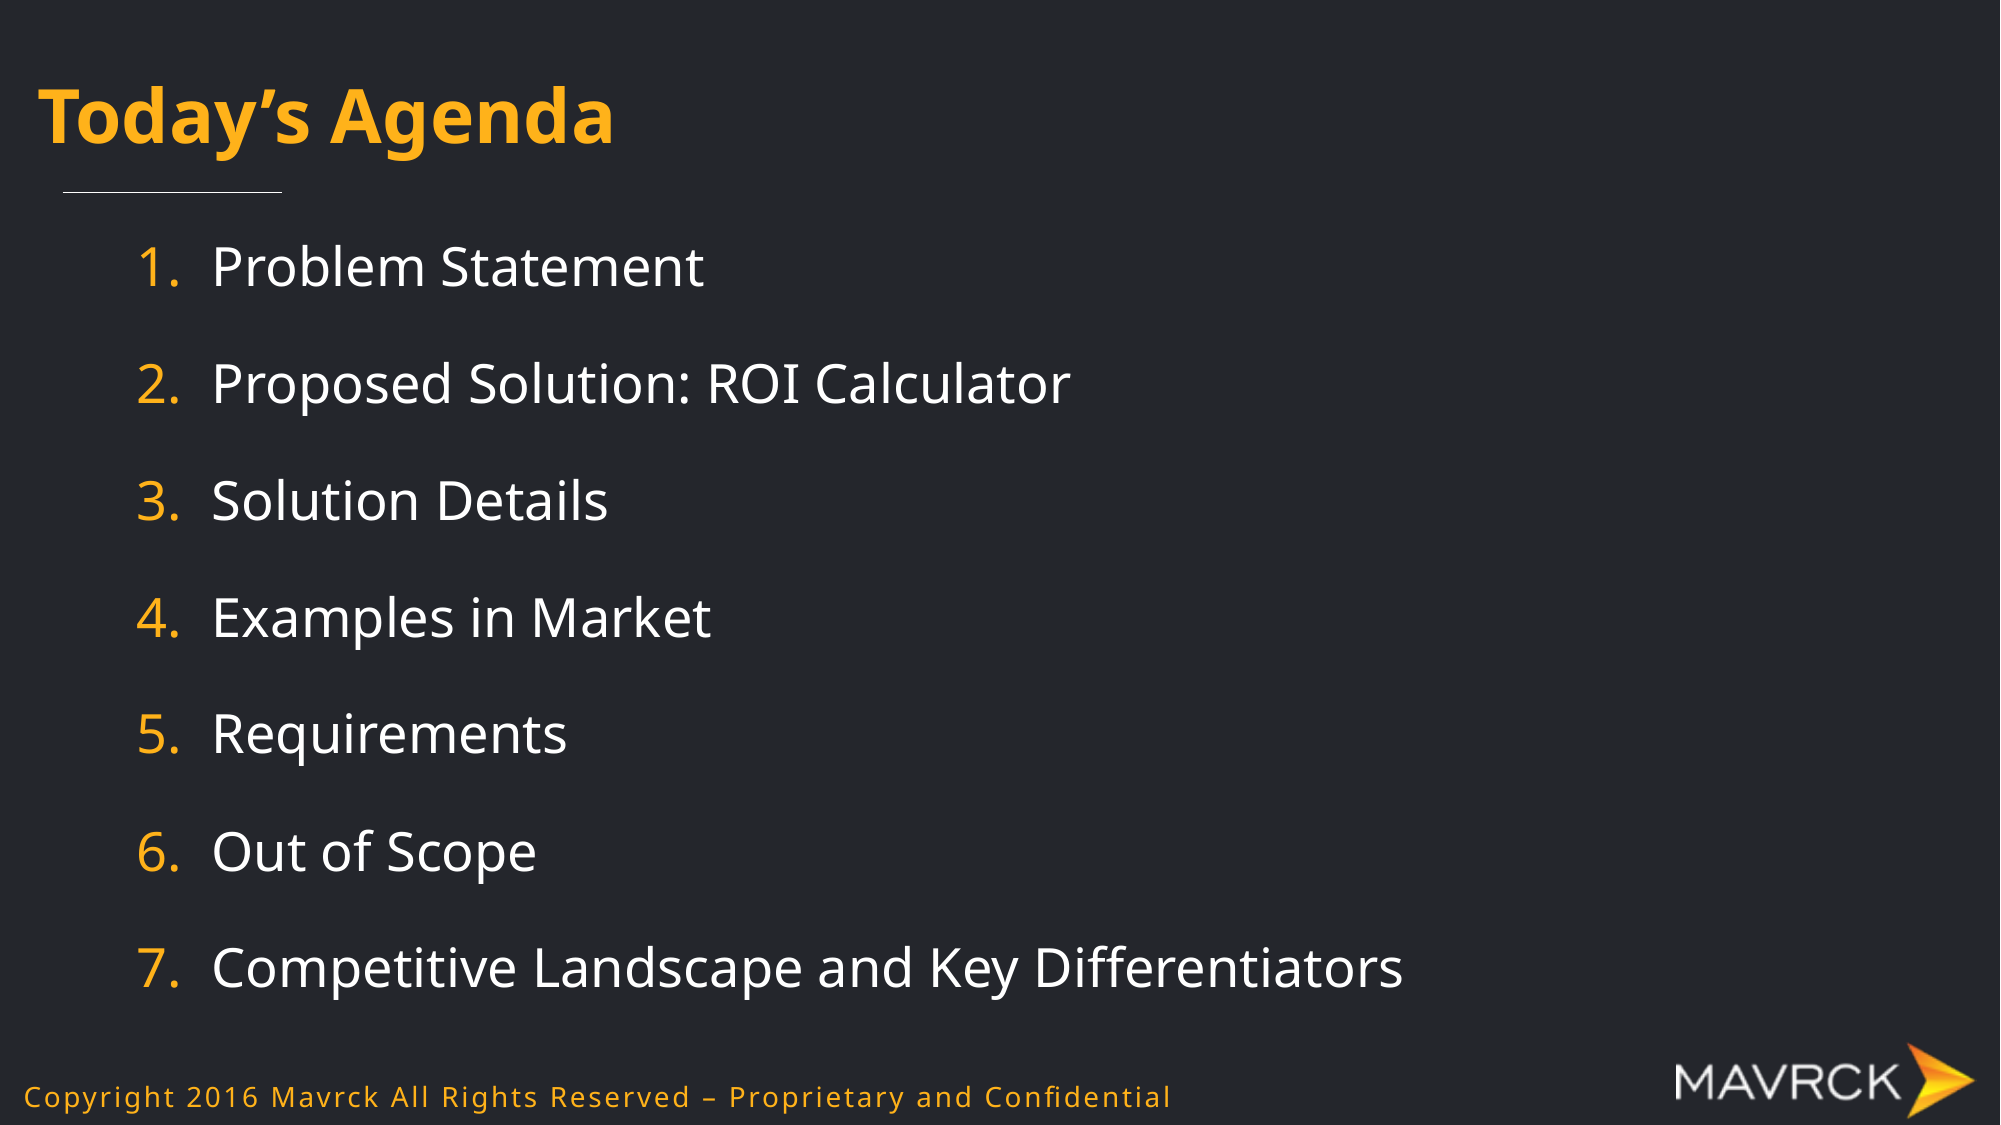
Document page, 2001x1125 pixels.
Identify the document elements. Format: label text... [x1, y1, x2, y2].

picture [1676, 1042, 1977, 1123]
text_box Today’s Agenda [22, 60, 1782, 166]
text_box Problem Statement Proposed Solution: ROI Calculator Solution Details Examples in Market Requirements Out of Scope Competitive Landscape and Key Differentiators [136, 239, 1864, 1096]
text_box Copyright 2016 Mavrck All Rights Reserved – Proprietary and Confidential [3, 1069, 1394, 1123]
